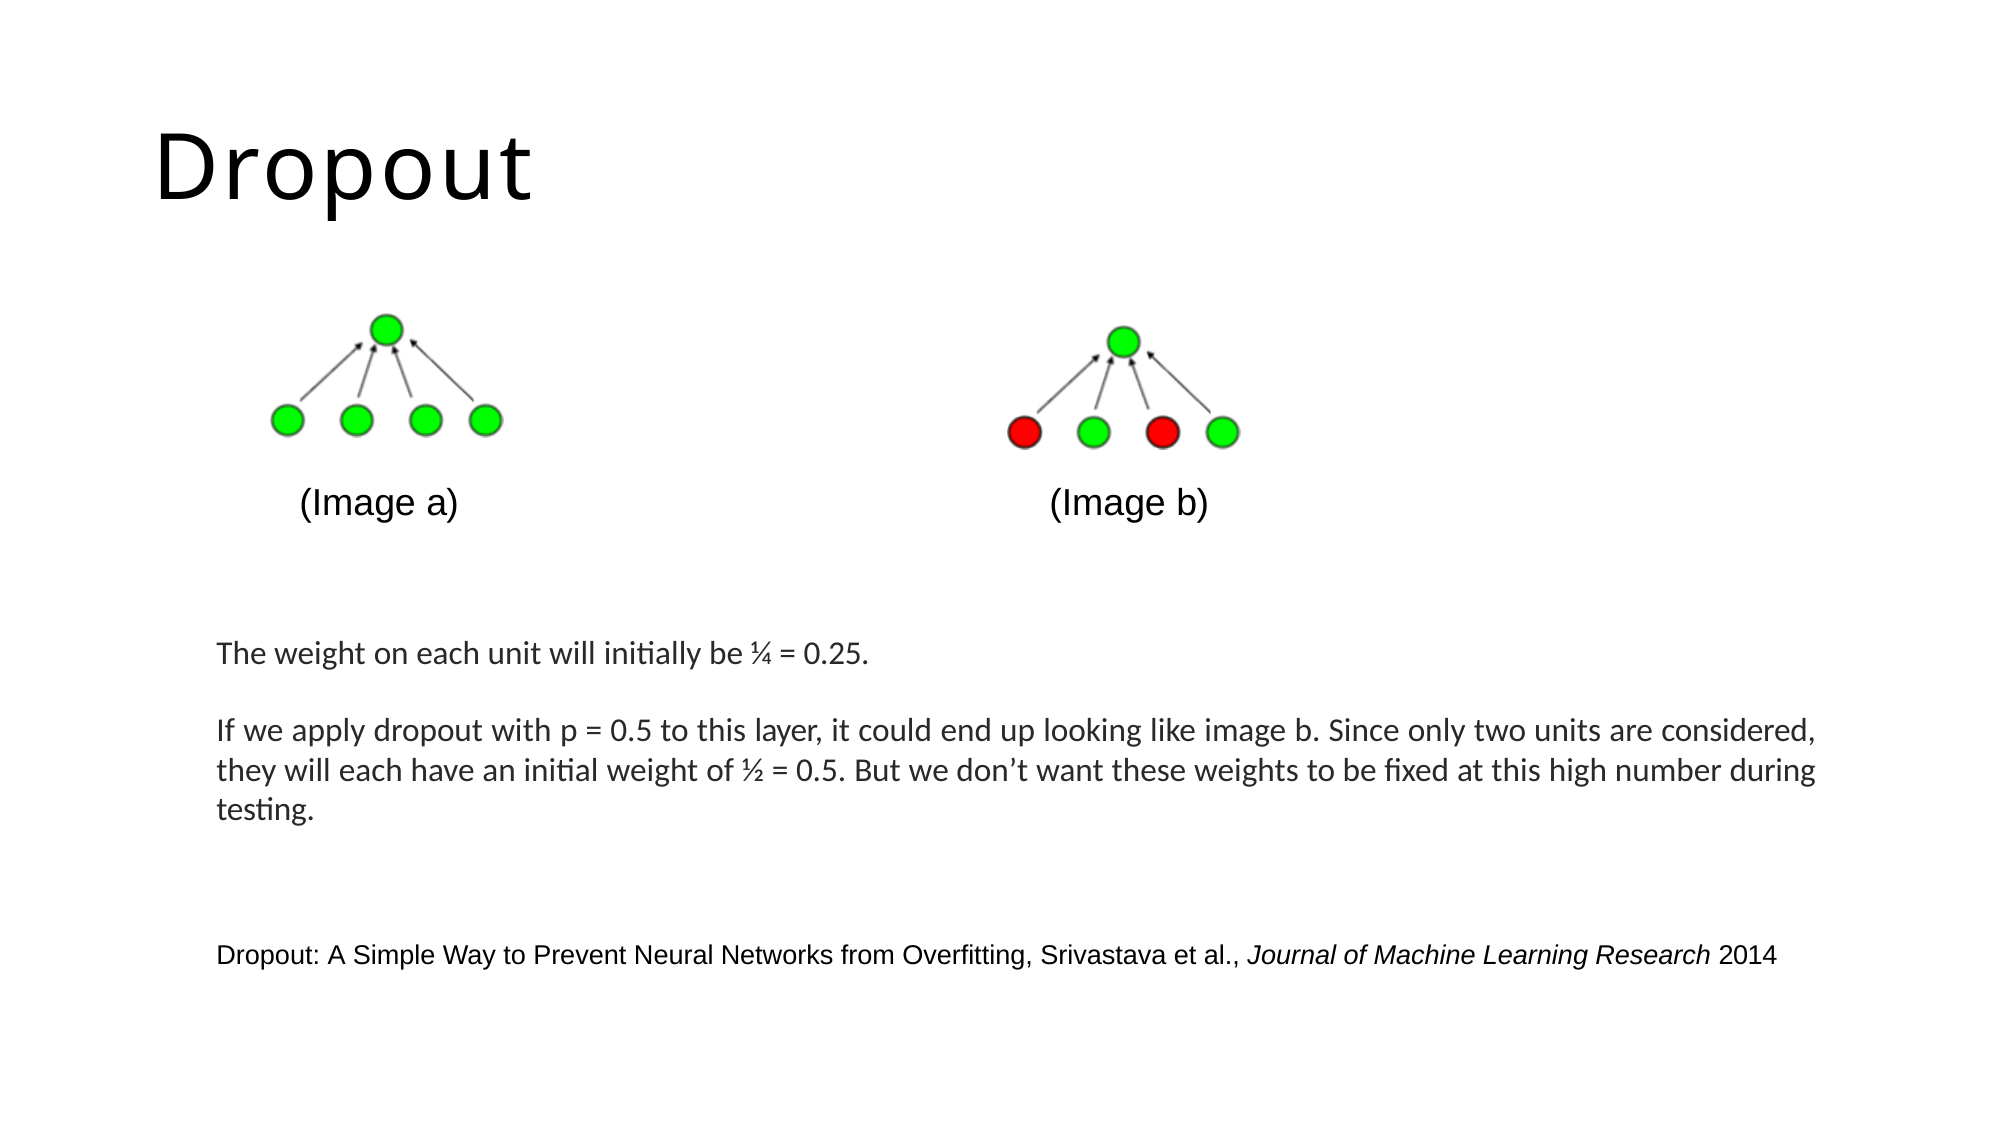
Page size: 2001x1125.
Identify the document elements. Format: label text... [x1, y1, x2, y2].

title Dropout [150, 105, 1148, 296]
text_box (Image b) [1047, 476, 1212, 524]
text_box The weight on each unit will initially be ¼ = 0.25. If we apply dropout with p = 0.5 to this layer, it could end up looking like image b. Since only two units are considered, they will each have an initial weight of ½ = 0.5. But we don’t want these weights to be fixed at this high number during testing. [214, 628, 1817, 828]
text_box Dropout: A Simple Way to Prevent Neural Networks from Overfitting, Srivastava et al., Journal of Machine Learning Research 2014 [214, 935, 1787, 970]
picture [270, 313, 504, 438]
text_box (Image a) [297, 476, 462, 524]
picture [1007, 325, 1241, 450]
